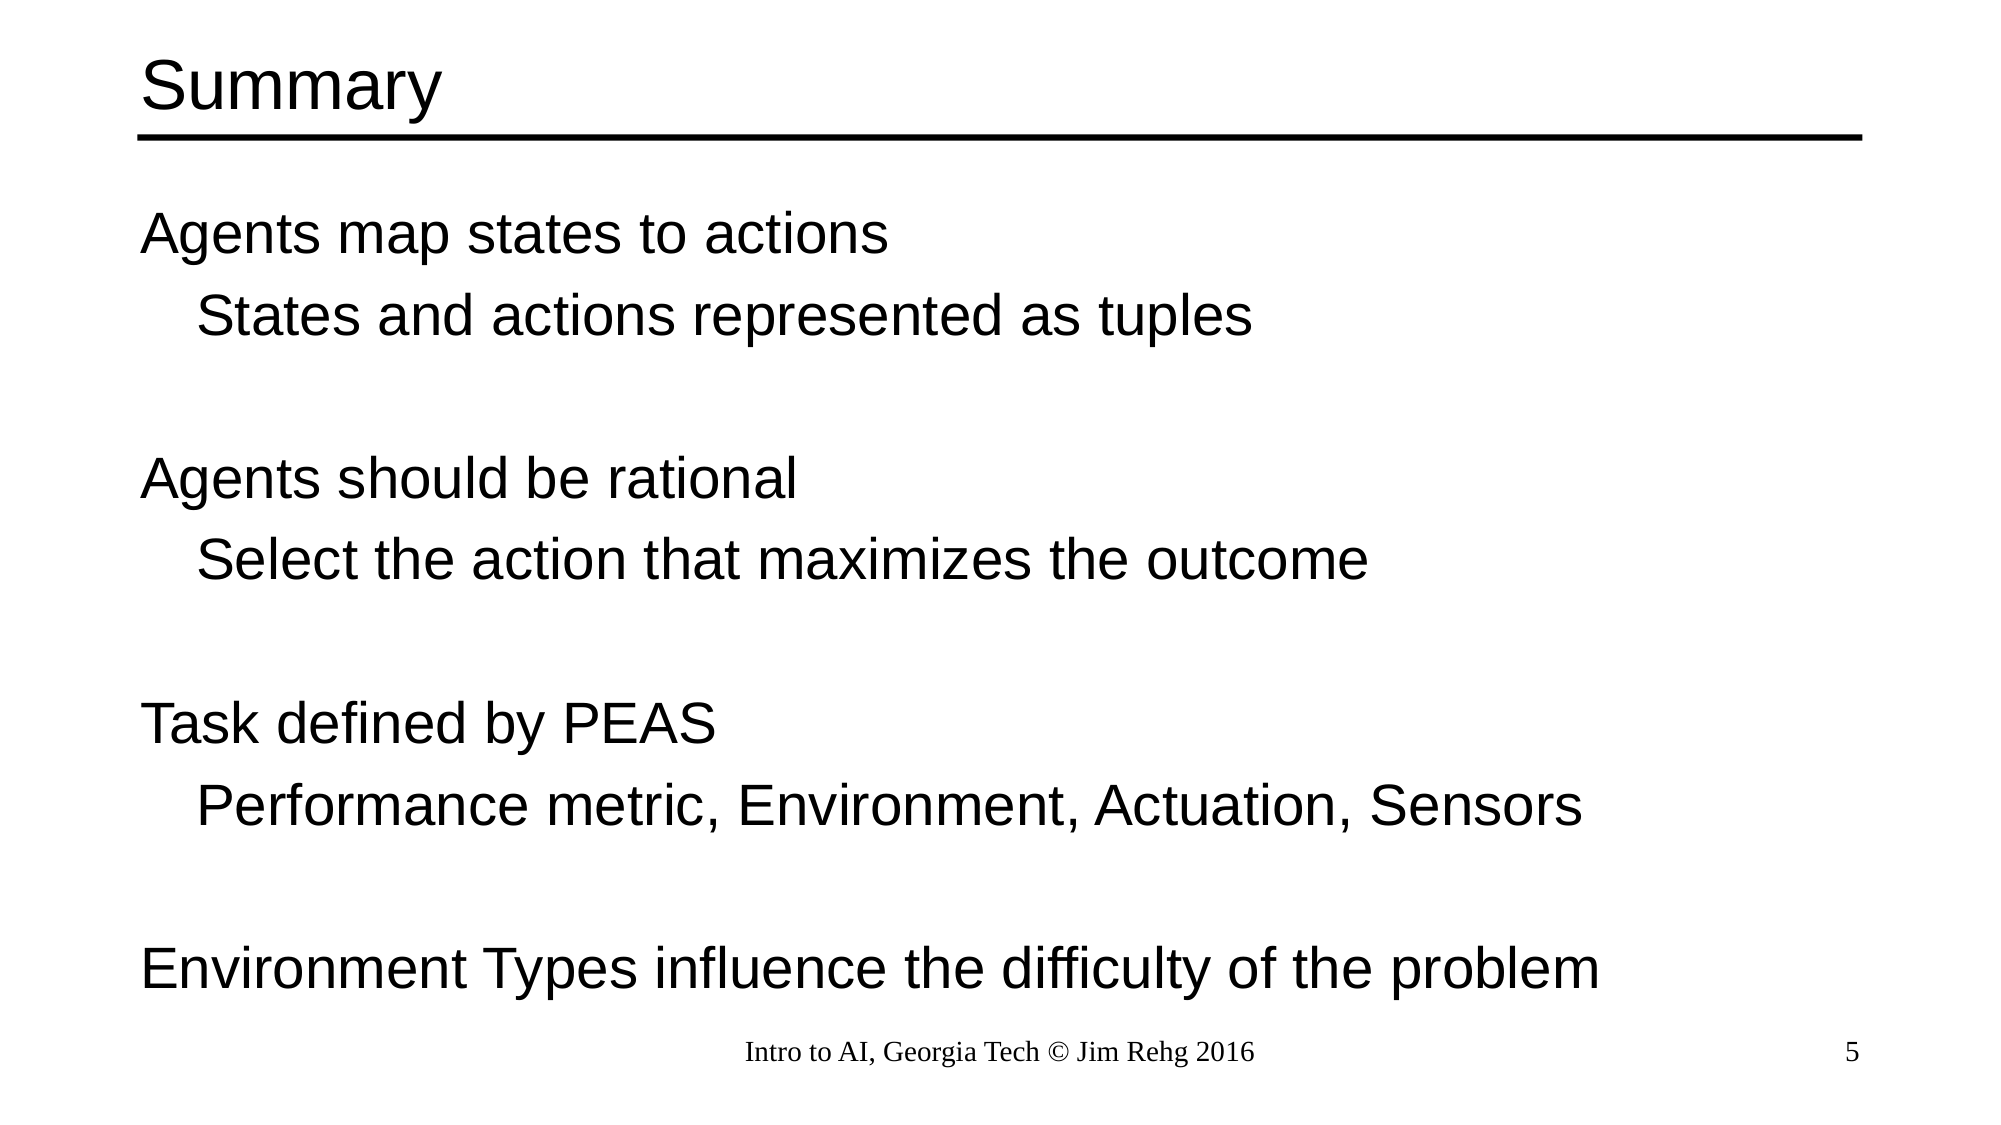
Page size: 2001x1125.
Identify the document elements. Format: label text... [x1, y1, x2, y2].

footer Intro to AI, Georgia Tech © Jim Rehg 2016 [683, 1024, 1317, 1101]
title Summary [125, 12, 1875, 150]
list Agents map states to actions States and actions represented as tuples Agents should be rational Select the action that maximizes the outcome Task defined by PEAS Performance metric, Environment, Actuation, Sensors Environment Types influence the difficulty of the problem [125, 187, 1875, 1013]
slide_number 5 [1433, 1024, 1876, 1101]
